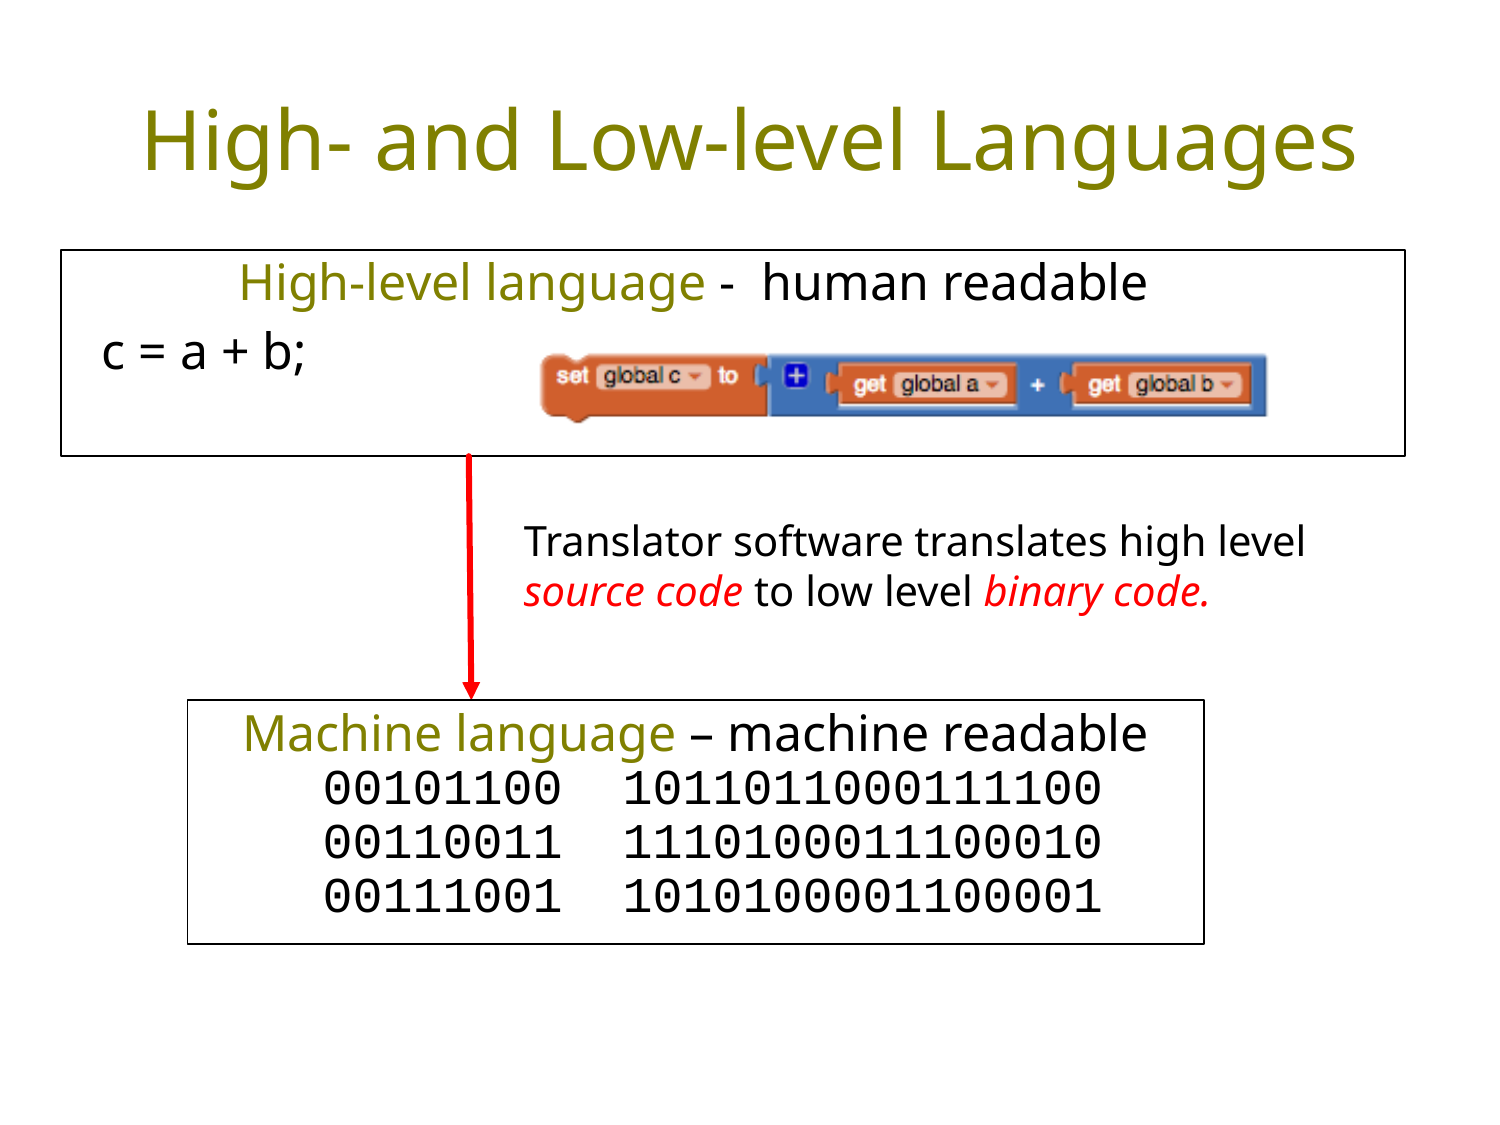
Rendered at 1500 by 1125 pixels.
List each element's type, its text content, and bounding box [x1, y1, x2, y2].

text_box Machine language – machine readable 00101100 1011011000111100 00110011 1110100011100010 00111001 1010100001100001 [187, 700, 1205, 945]
picture [528, 335, 1375, 437]
list High-level language - human readable c = a + b; [61, 249, 1405, 457]
text_box Translator software translates high level source code to low level binary code. [509, 507, 1388, 673]
title High- and Low-level Languages [112, 62, 1388, 213]
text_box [468, 455, 472, 701]
